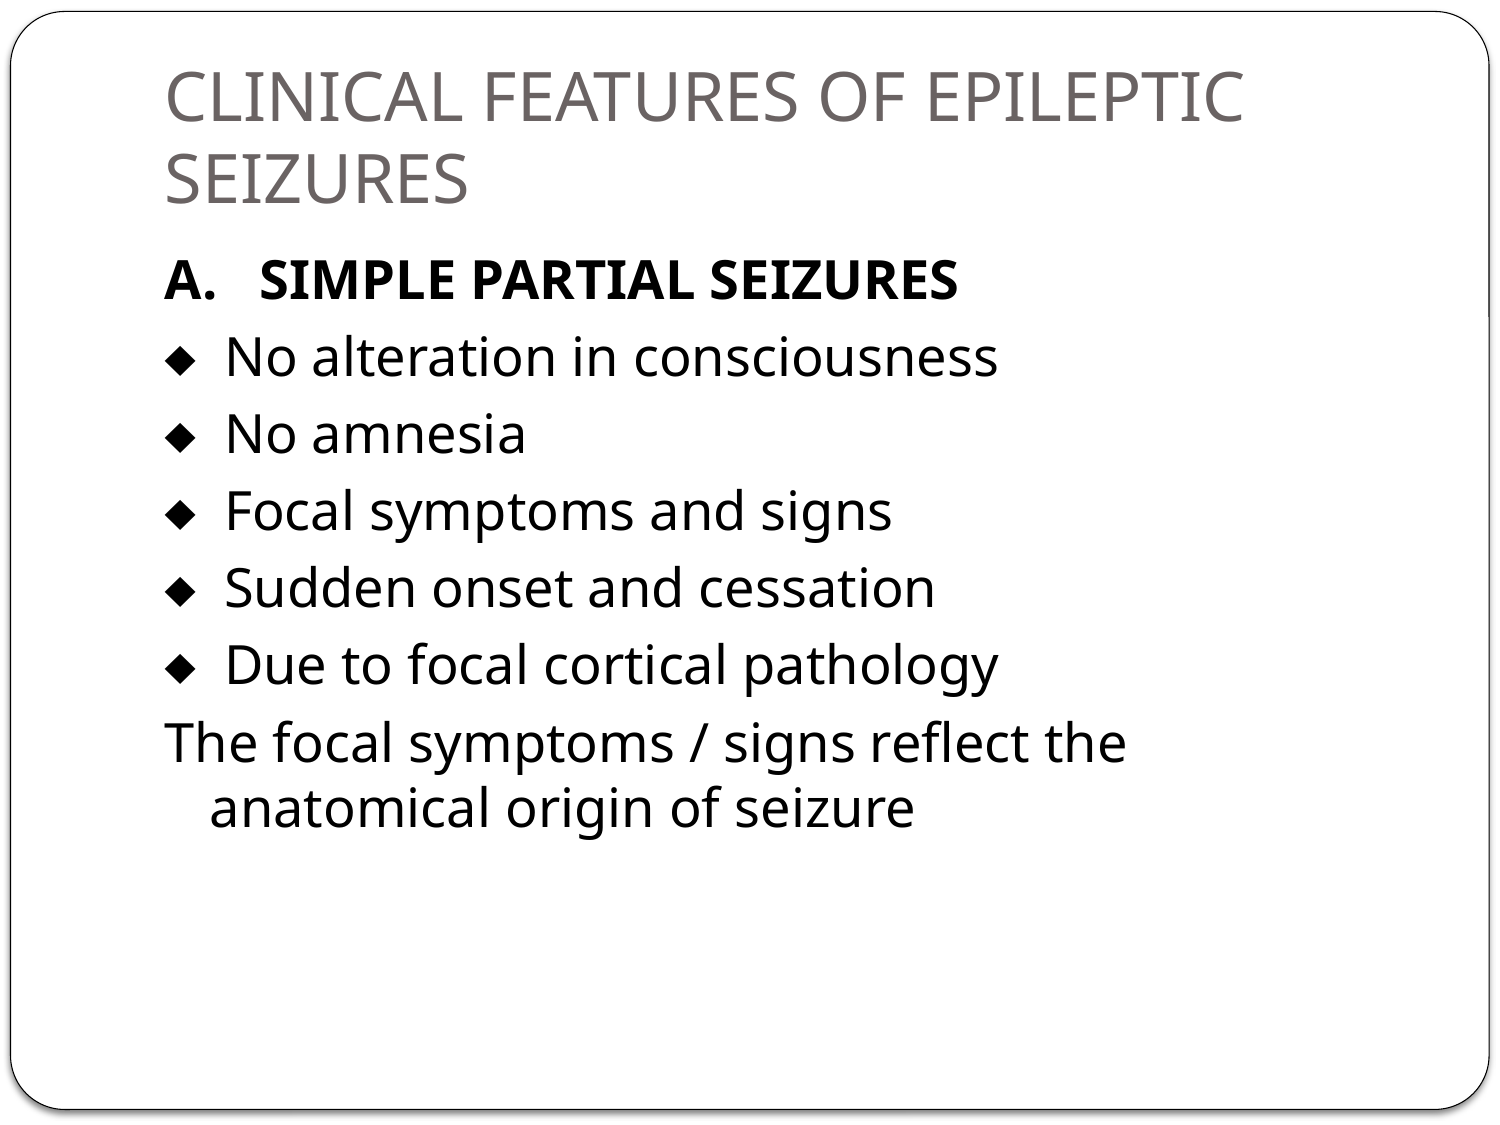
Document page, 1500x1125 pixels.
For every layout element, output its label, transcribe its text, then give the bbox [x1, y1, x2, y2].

list A. SIMPLE PARTIAL SEIZURES ¨ No alteration in consciousness ¨ No amnesia ¨ Focal symptoms and signs ¨ Sudden onset and cessation ¨ Due to focal cortical pathology The focal symptoms / signs reflect the anatomical origin of seizure [150, 237, 1425, 988]
title CLINICAL FEATURES OF EPILEPTIC SEIZURES [150, 45, 1425, 233]
